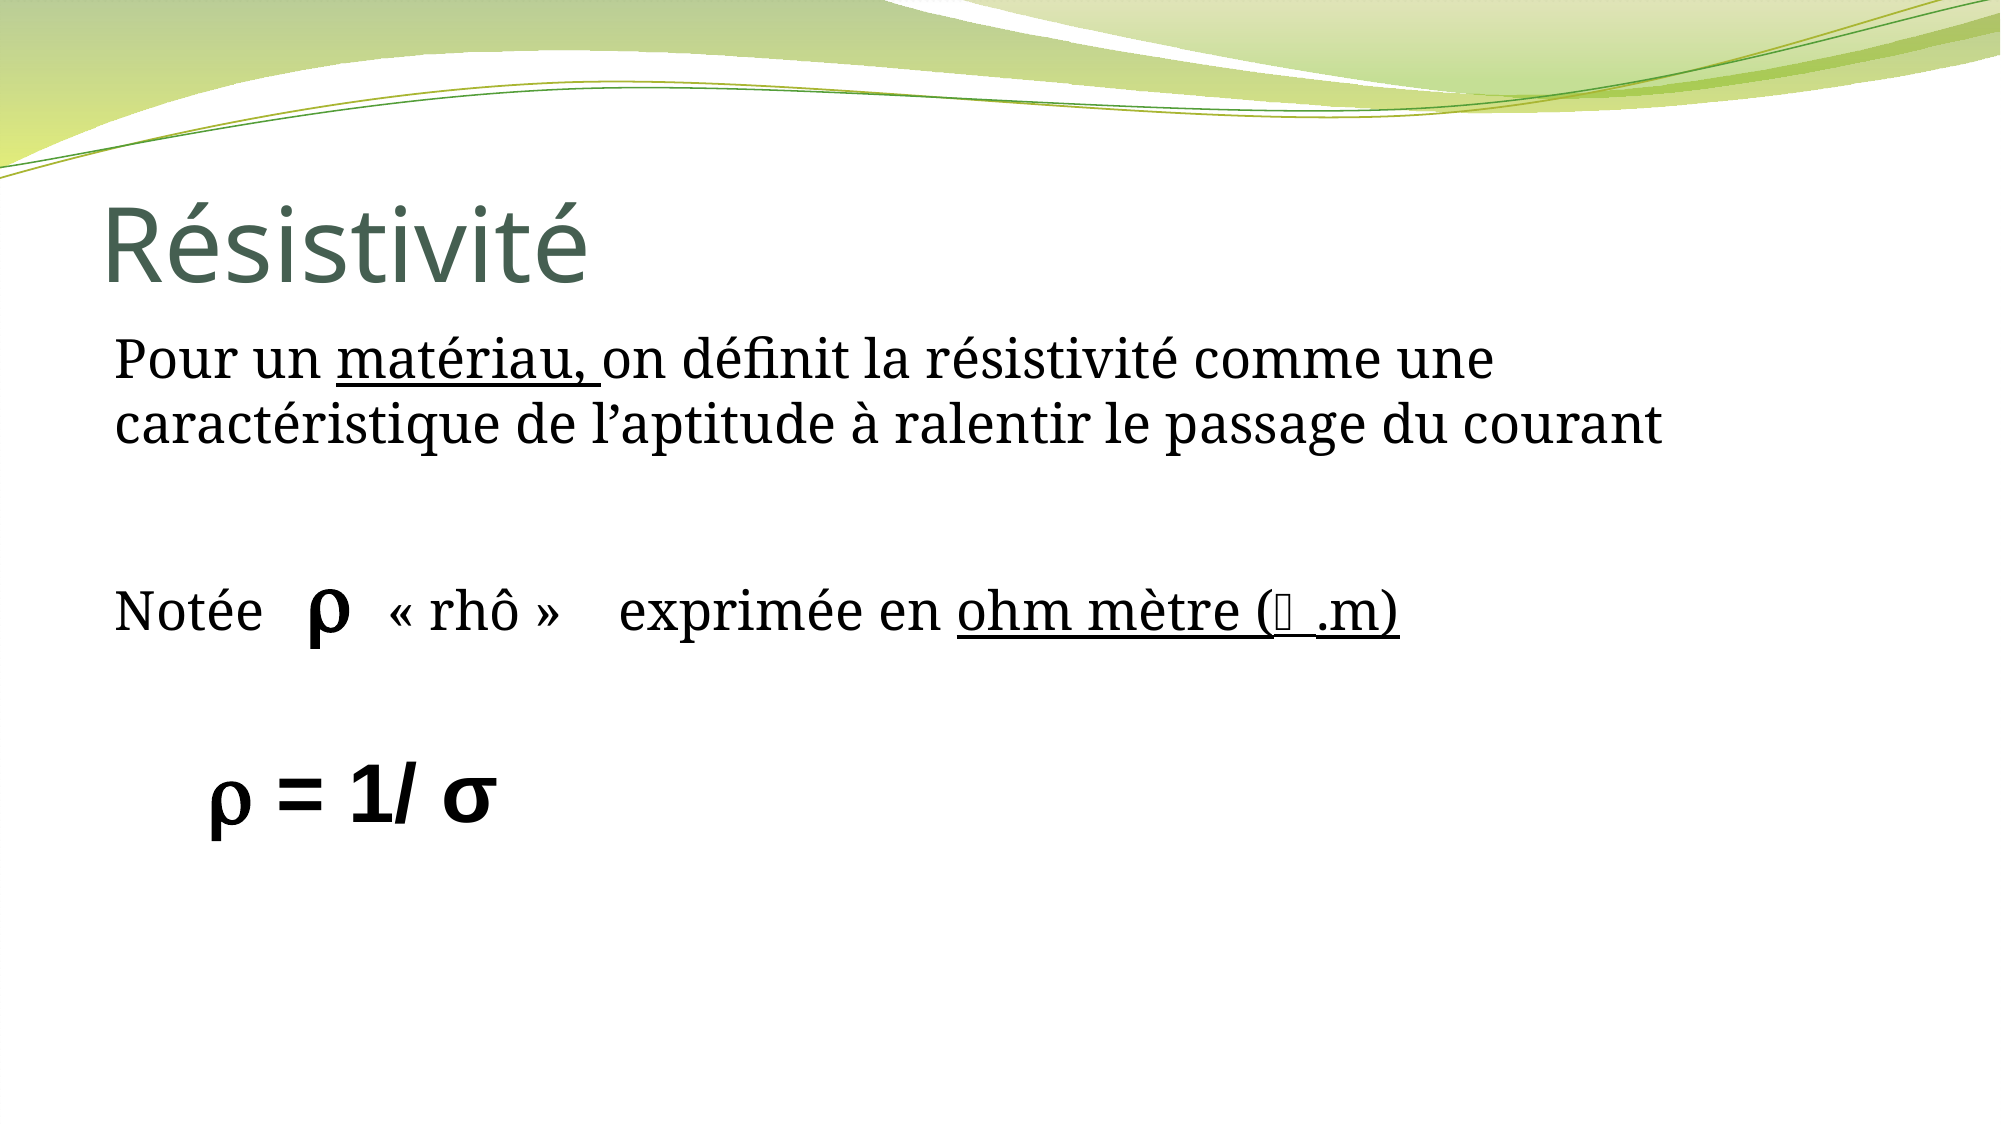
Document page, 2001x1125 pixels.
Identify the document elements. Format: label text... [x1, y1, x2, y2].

list Pour un matériau, on définit la résistivité comme une caractéristique de l’aptitude à ralentir le passage du courant Notée  « rhô » exprimée en ohm mètre (.m)  = 1/ σ [99, 317, 1900, 1038]
title Résistivité [99, 115, 1900, 303]
